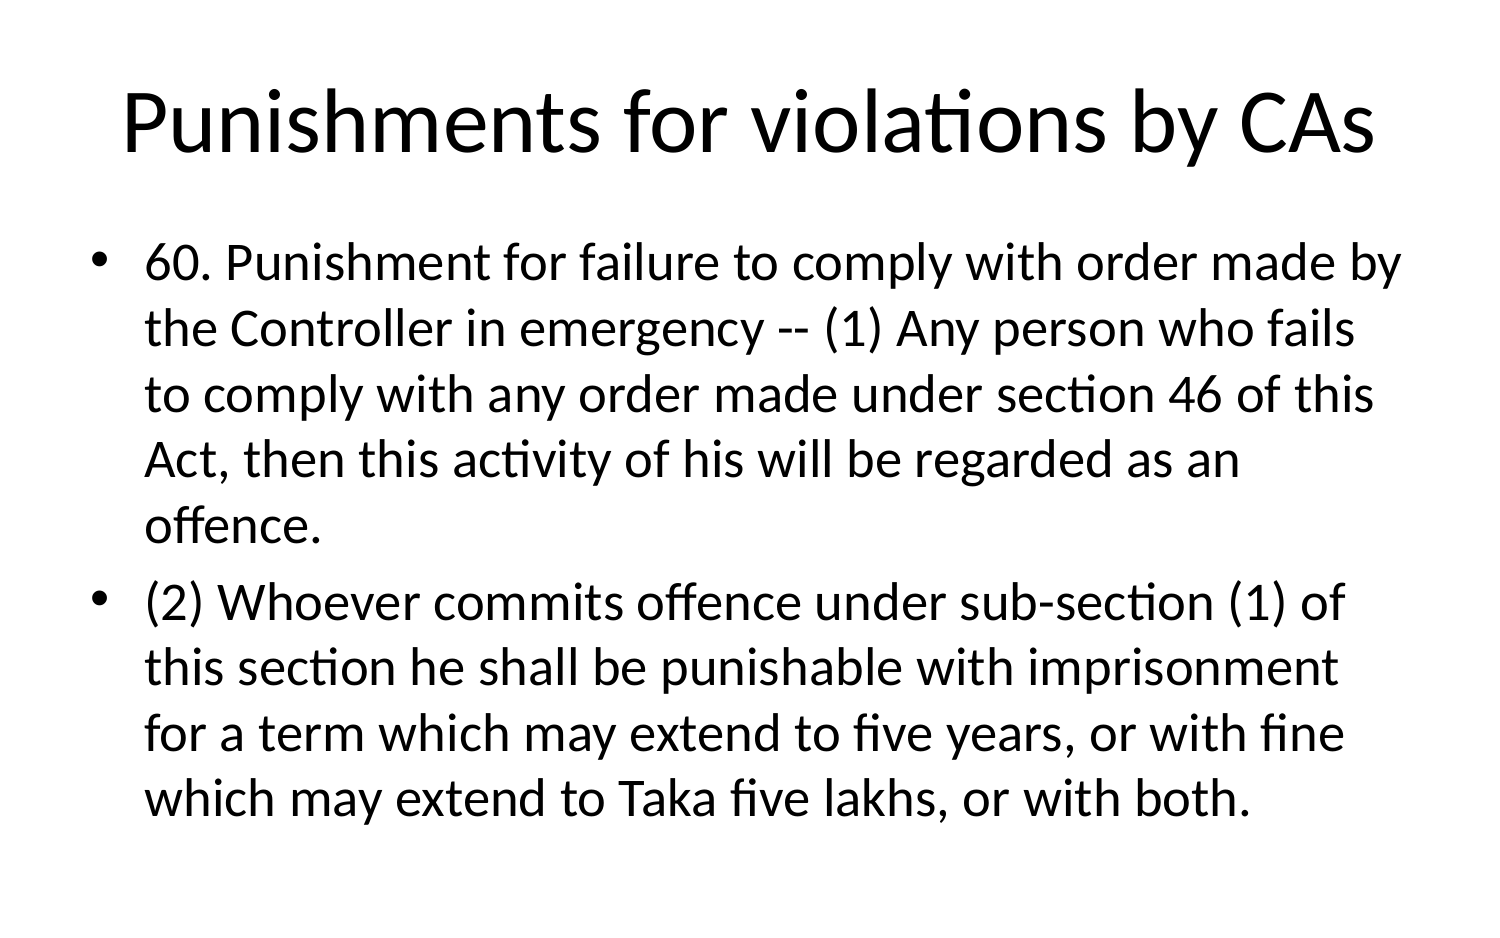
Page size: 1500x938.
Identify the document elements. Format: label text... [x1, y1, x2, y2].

title Punishments for violations by CAs [75, 37, 1425, 194]
list 60. Punishment for failure to comply with order made by the Controller in emergency -- (1) Any person who fails to comply with any order made under section 46 of this Act, then this activity of his will be regarded as an offence. (2) Whoever commits offence under sub-section (1) of this section he shall be punishable with imprisonment for a term which may extend to five years, or with fine which may extend to Taka five lakhs, or with both. [75, 218, 1425, 838]
